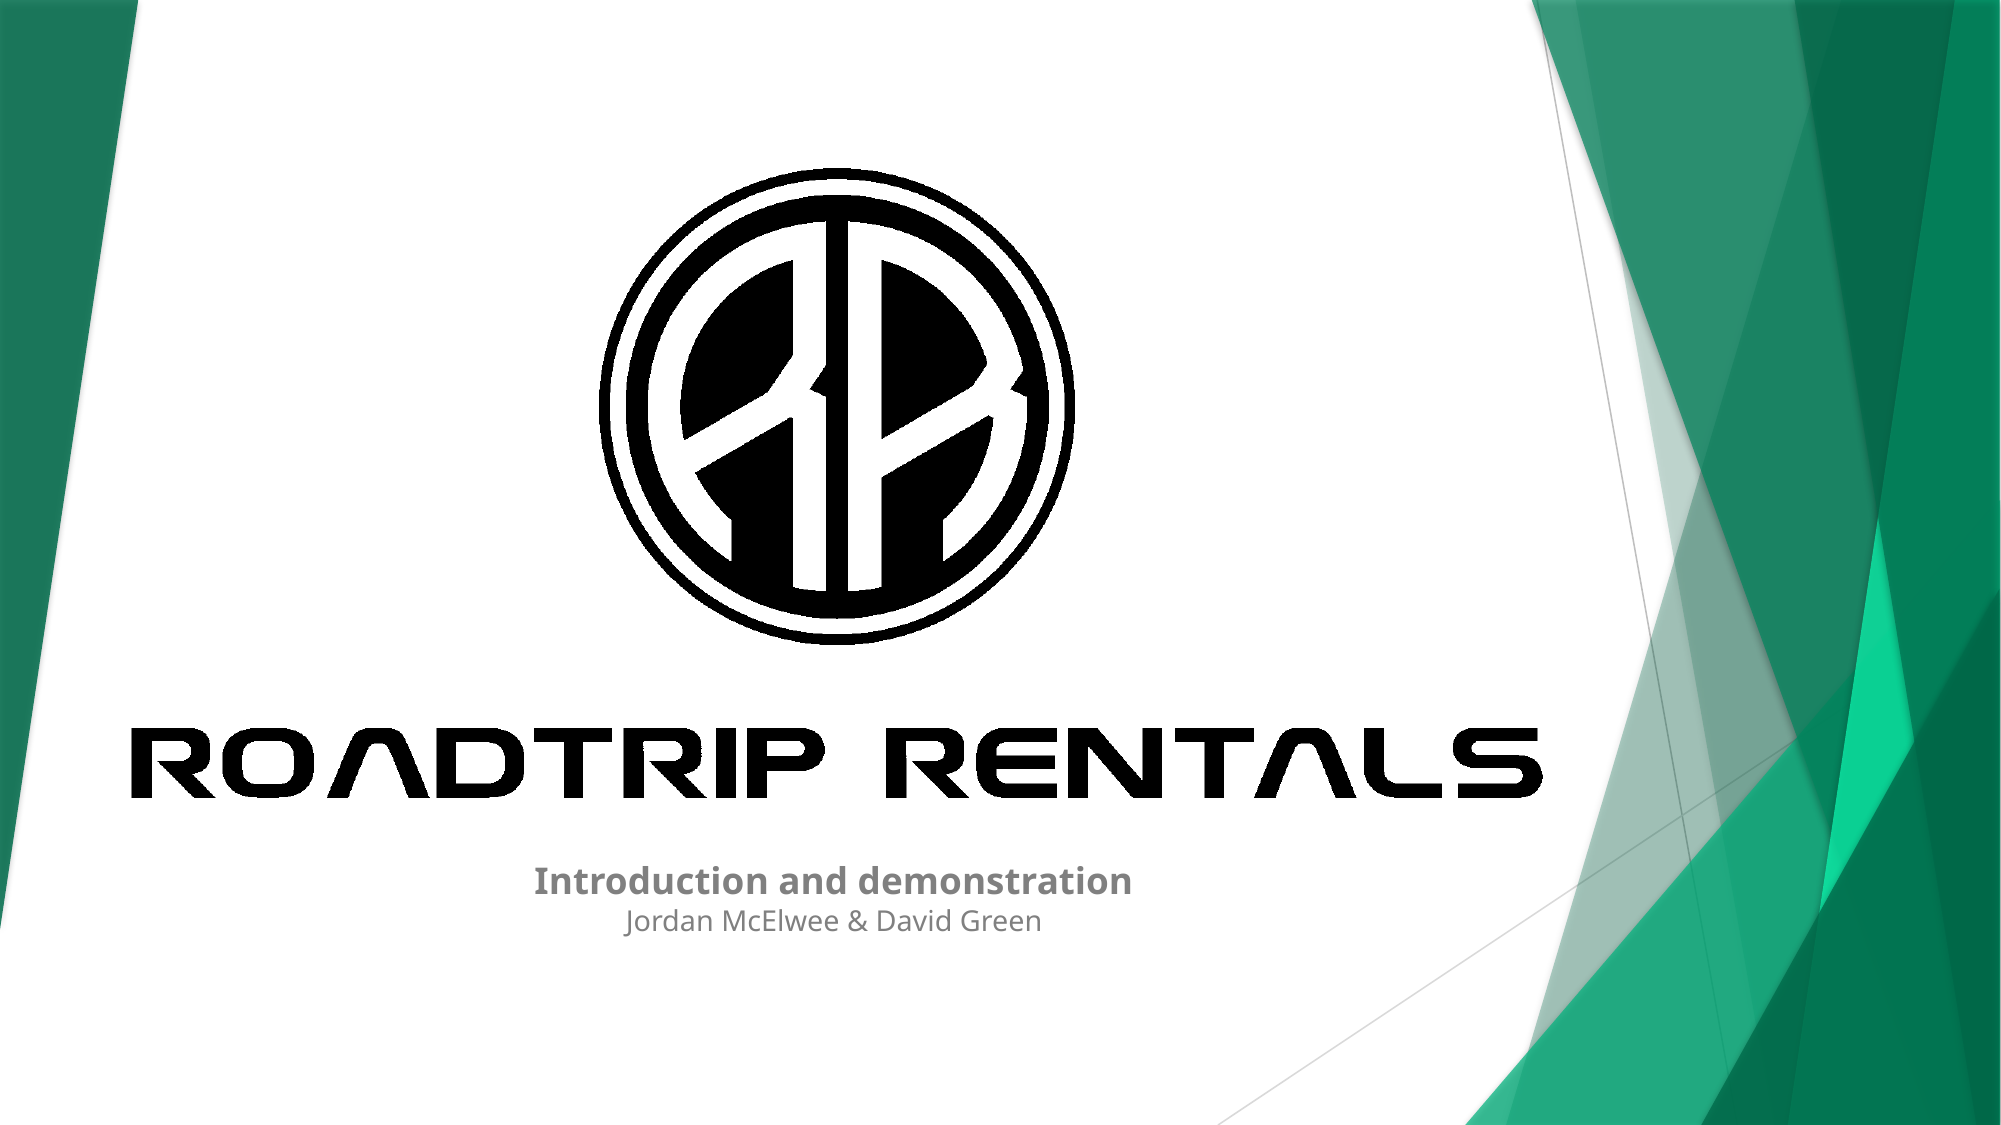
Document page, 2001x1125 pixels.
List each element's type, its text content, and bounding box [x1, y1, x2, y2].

picture [104, 124, 1564, 834]
subtitle Introduction and demonstration Jordan McElwee & David Green [509, 850, 1160, 980]
